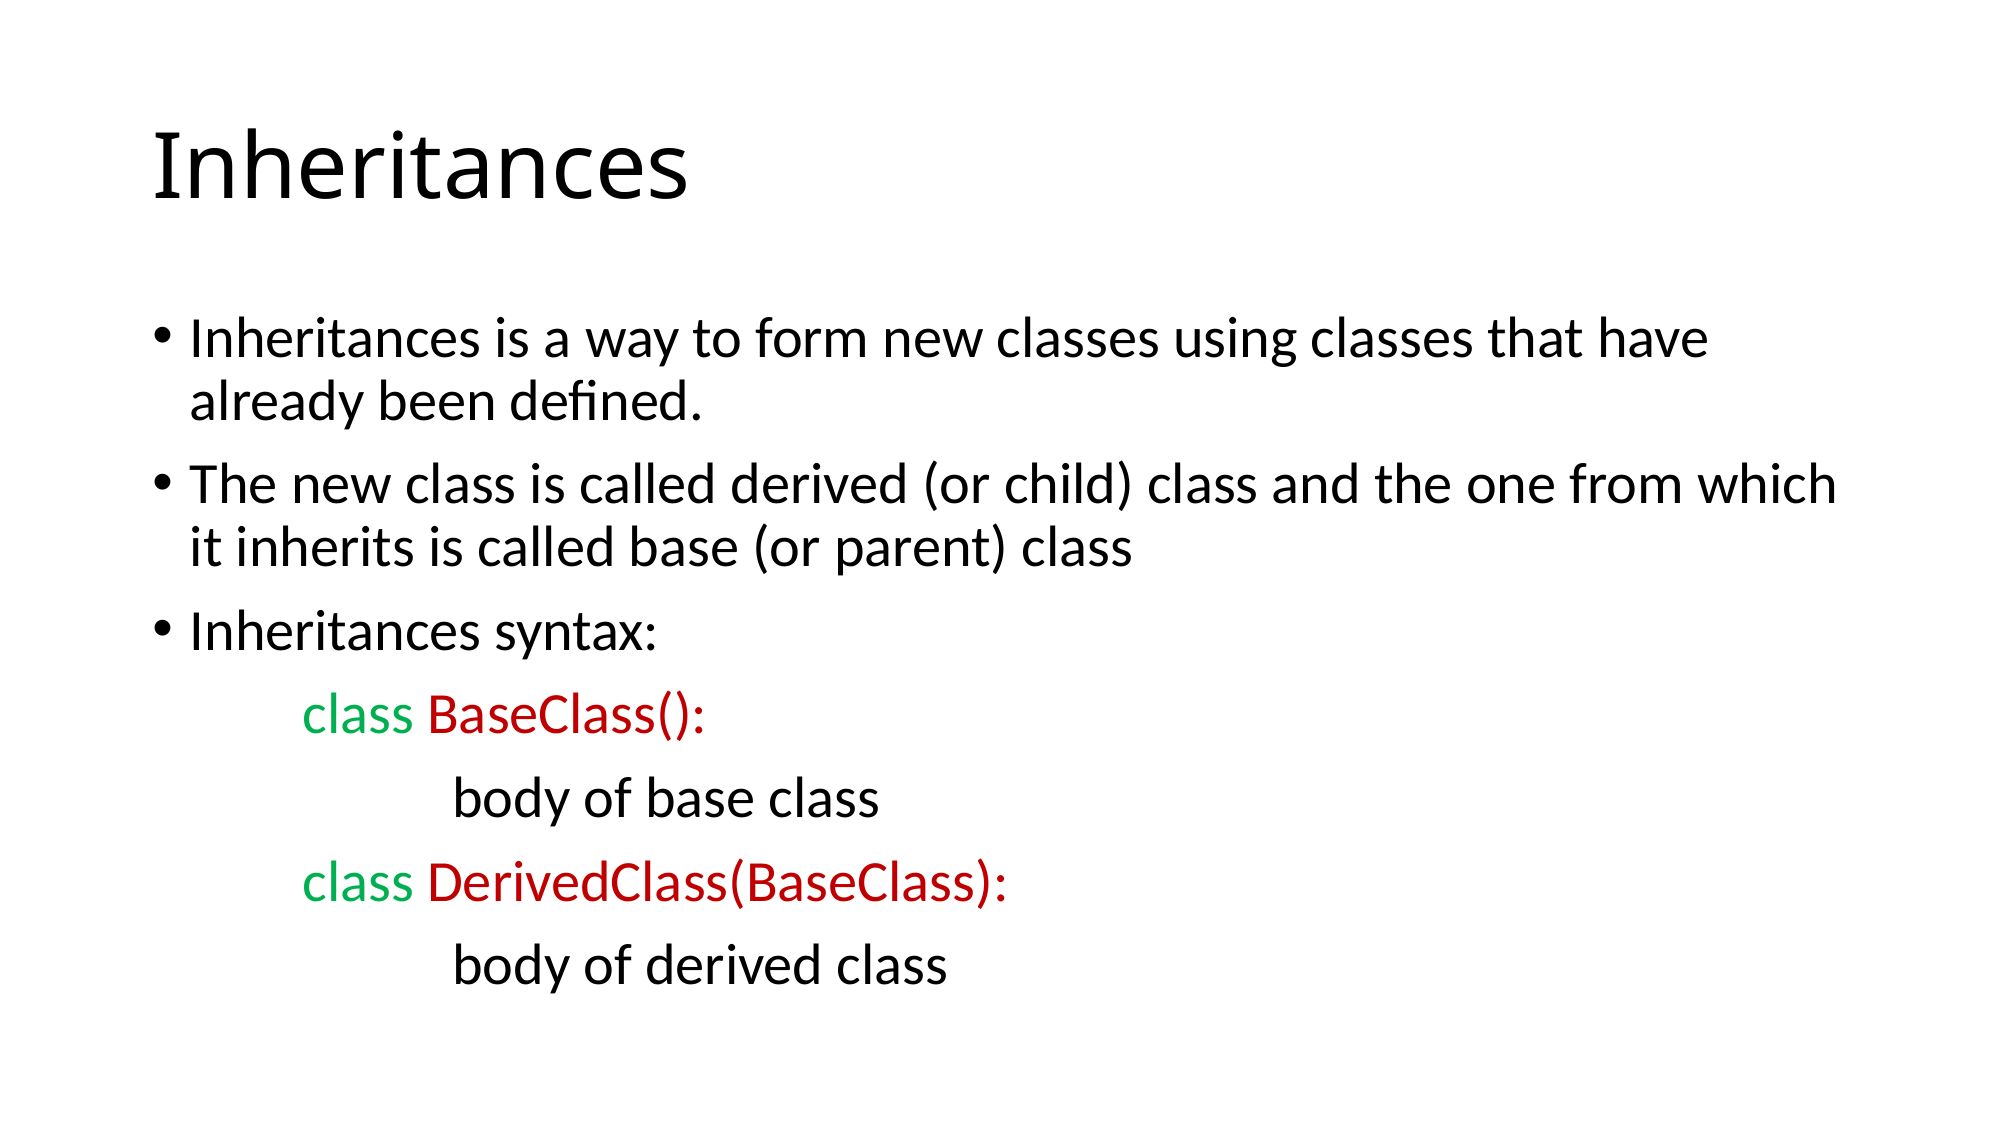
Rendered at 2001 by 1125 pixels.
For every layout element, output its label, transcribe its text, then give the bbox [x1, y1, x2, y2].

list Inheritances is a way to form new classes using classes that have already been defined. The new class is called derived (or child) class and the one from which it inherits is called base (or parent) class Inheritances syntax: class BaseClass(): body of base class class DerivedClass(BaseClass): body of derived class [137, 299, 1863, 1014]
title Inheritances [137, 59, 1863, 278]
